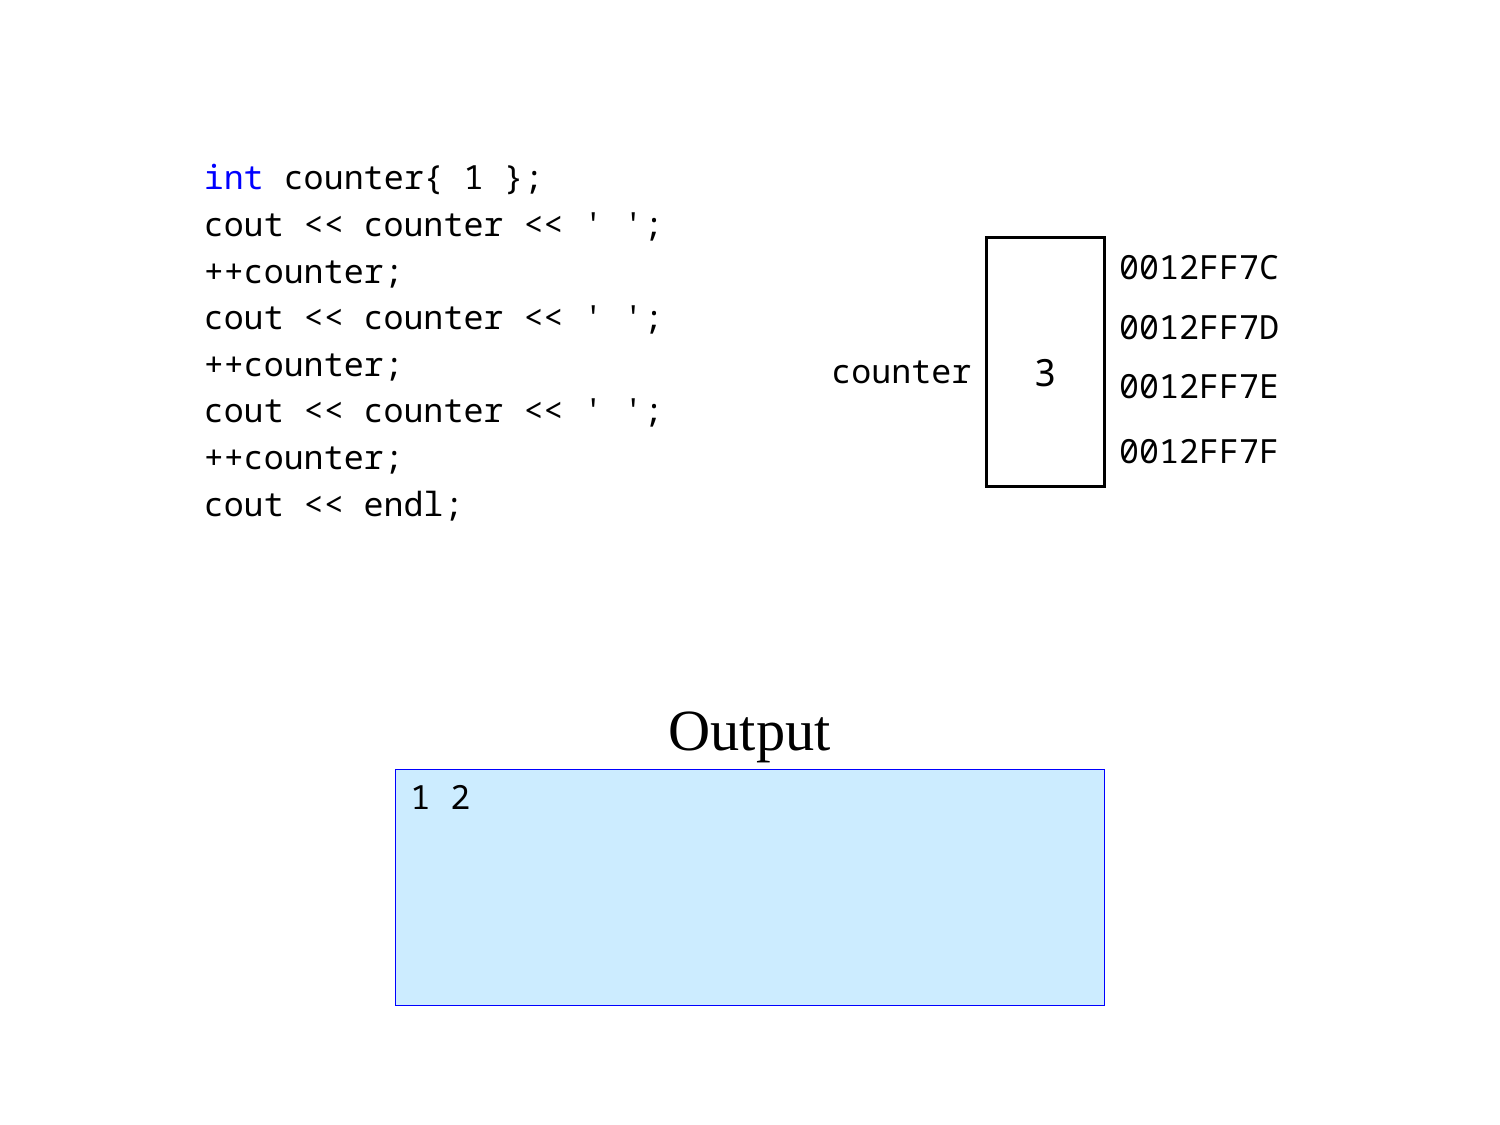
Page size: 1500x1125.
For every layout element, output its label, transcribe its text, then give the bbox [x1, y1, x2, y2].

table_header 3 [988, 239, 1103, 485]
table_cell 0012FF7F [1106, 415, 1311, 486]
list int counter{ 1 }; cout << counter << ' '; ++counter; cout << counter << ' '; ++counter; cout << counter << ' '; ++counter; cout << endl; [188, 148, 721, 563]
text_box 1 2 [395, 769, 1105, 1006]
table_header 0012FF7C [1106, 238, 1311, 297]
table_cell 0012FF7E [1106, 356, 1311, 415]
table_header counter [809, 238, 985, 486]
text_box Output [631, 680, 868, 770]
table_cell 0012FF7D [1106, 297, 1311, 356]
